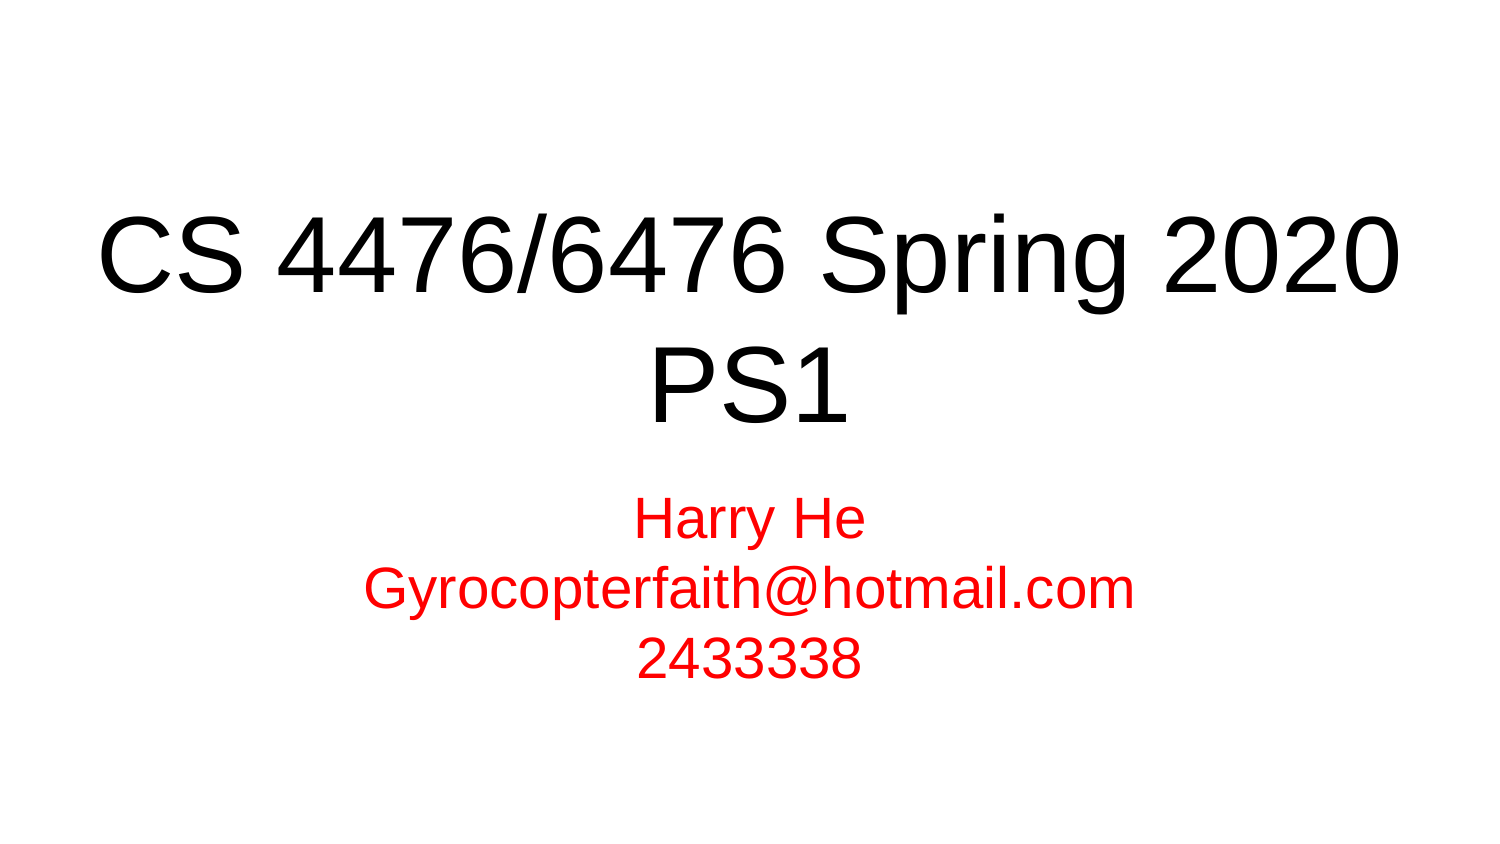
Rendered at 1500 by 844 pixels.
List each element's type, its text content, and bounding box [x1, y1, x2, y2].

subtitle Harry He Gyrocopterfaith@hotmail.com 2433338 [51, 464, 1449, 595]
title CS 4476/6476 Spring 2020 PS1 [51, 122, 1449, 459]
